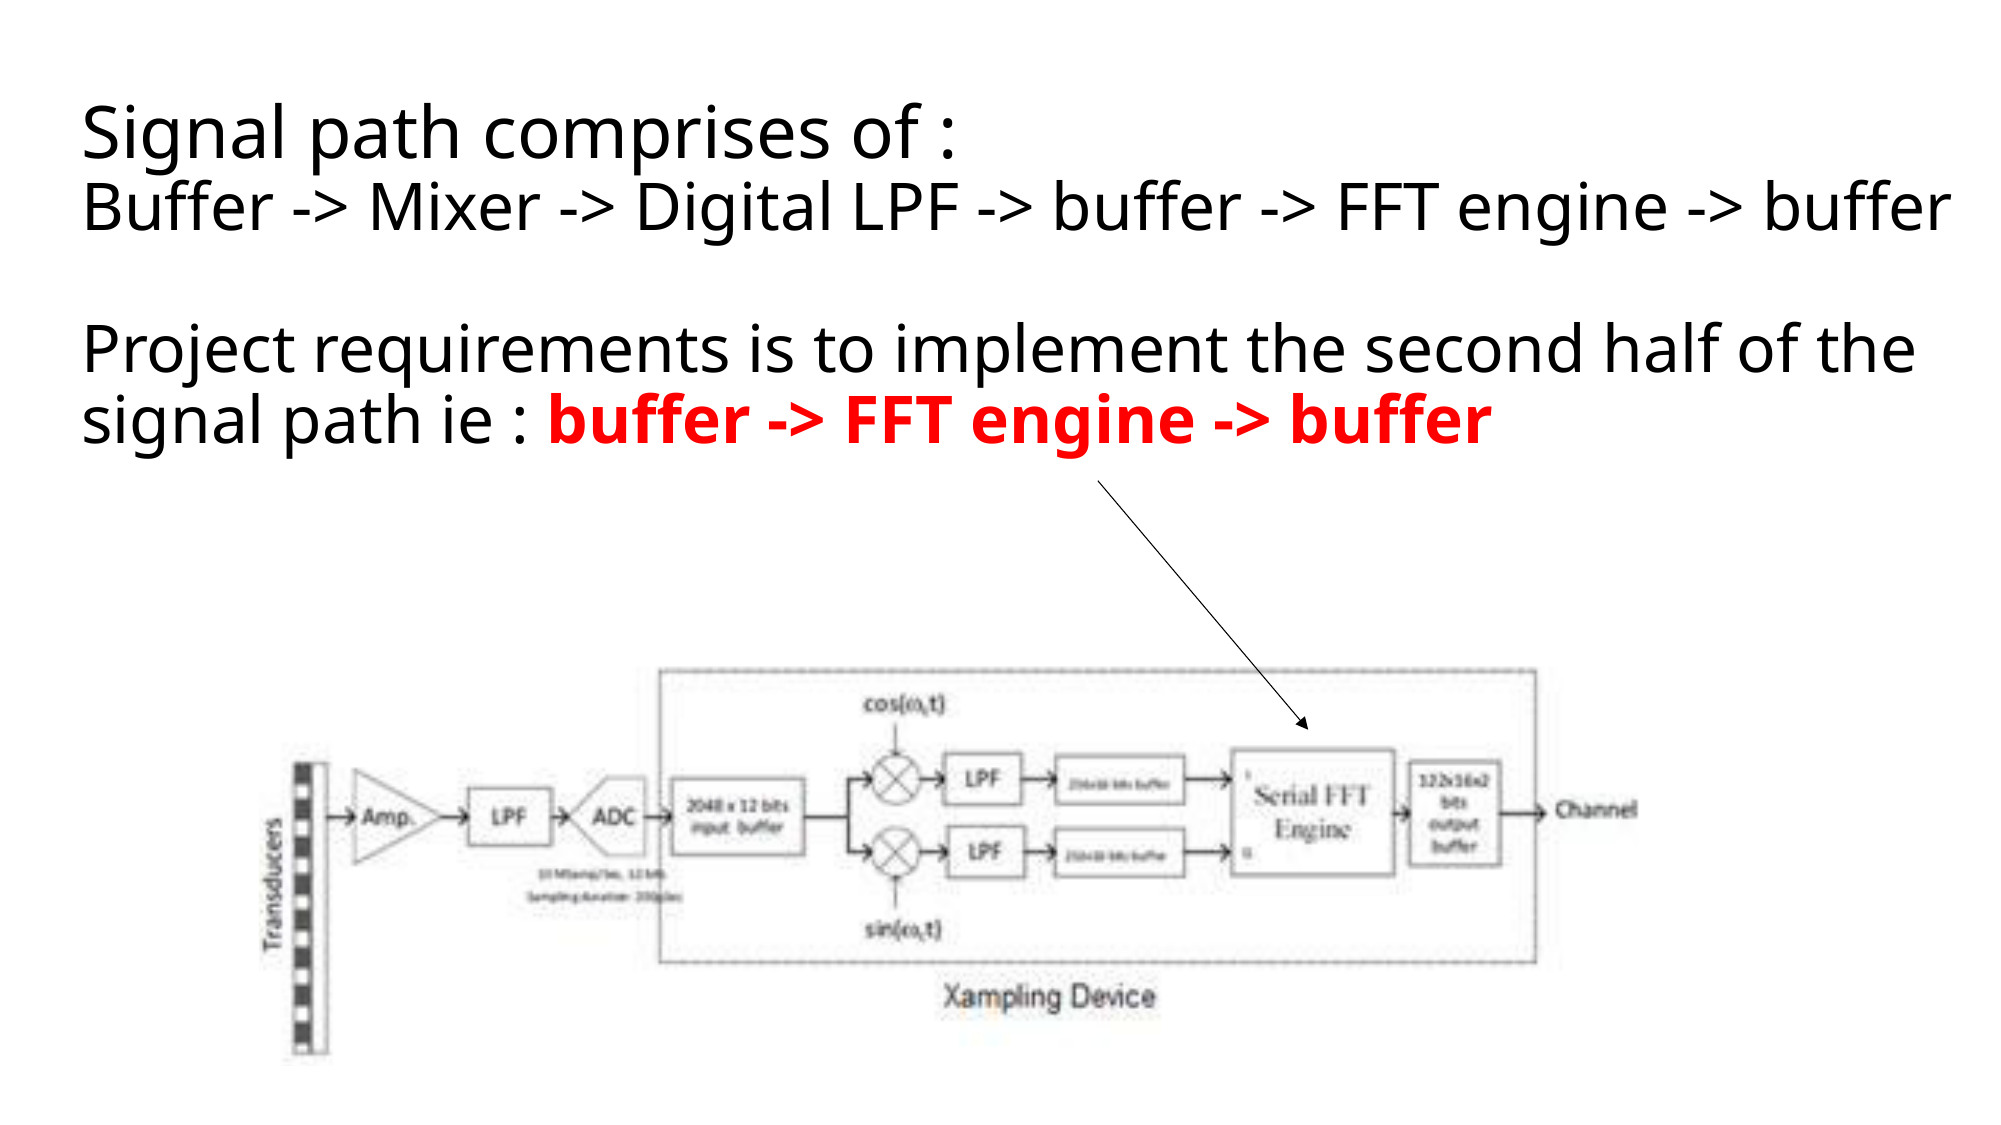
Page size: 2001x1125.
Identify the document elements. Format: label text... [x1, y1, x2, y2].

title Signal path comprises of : Buffer -> Mixer -> Digital LPF -> buffer -> FFT engine -> buffer Project requirements is to implement the second half of the signal path ie : buffer -> FFT engine -> buffer [66, 59, 1974, 644]
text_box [1097, 480, 1309, 730]
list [258, 643, 1645, 1066]
